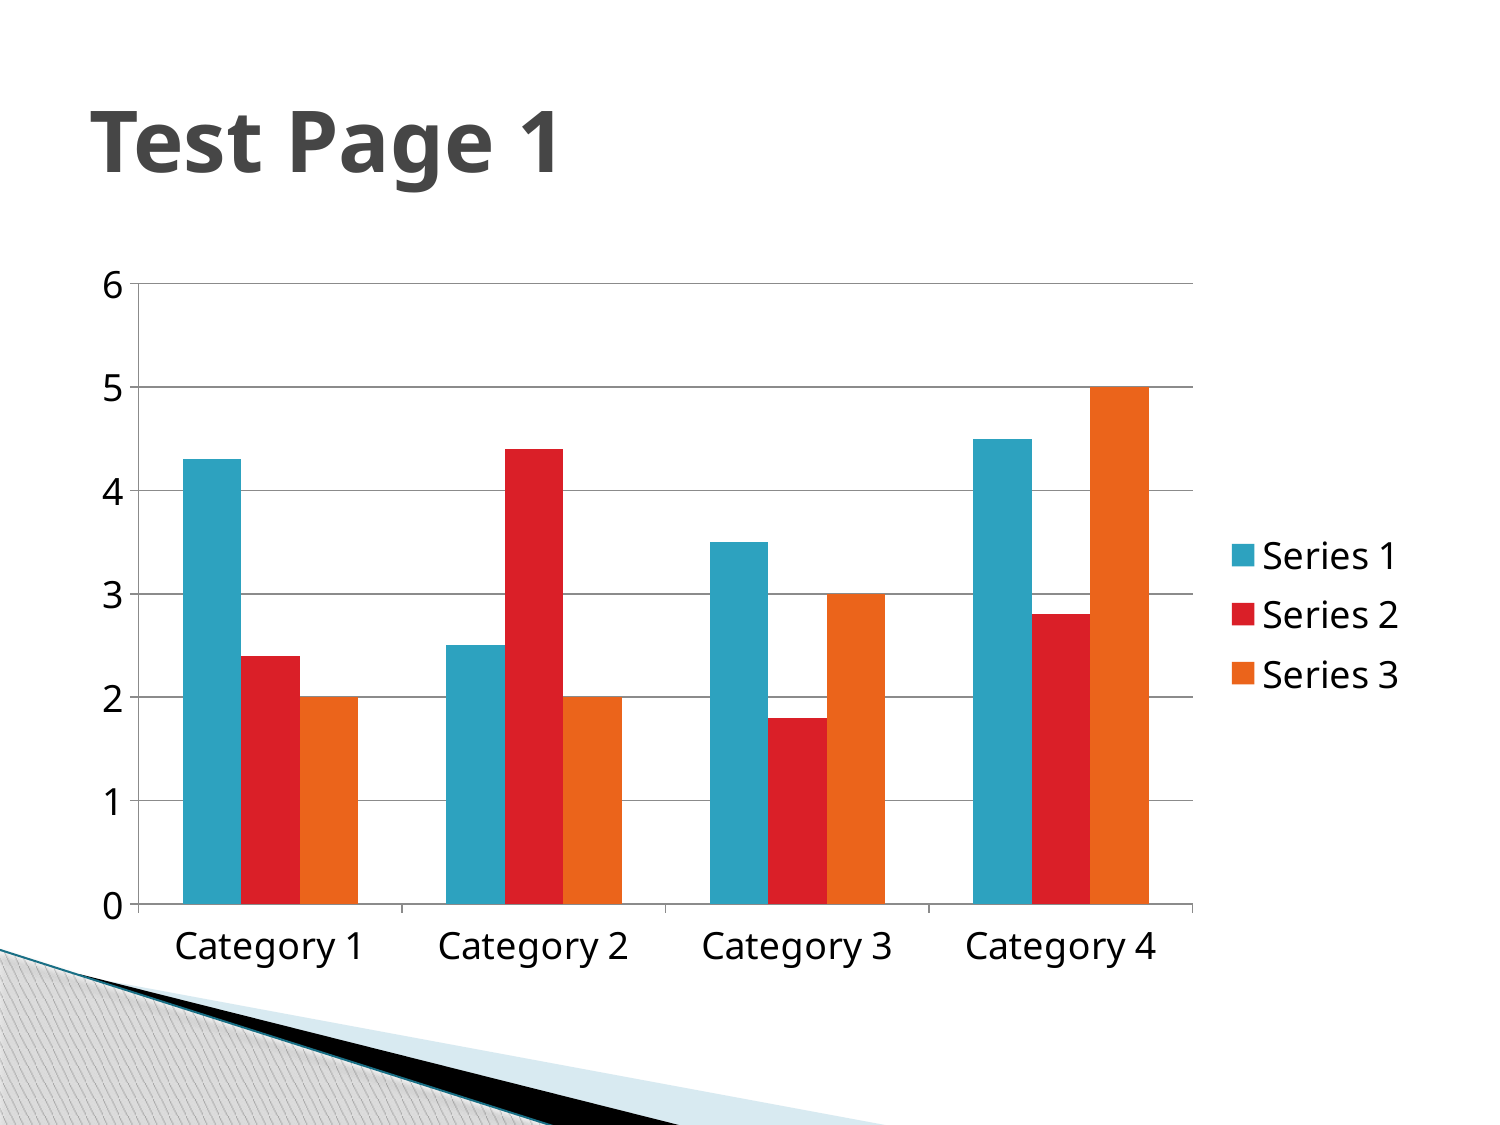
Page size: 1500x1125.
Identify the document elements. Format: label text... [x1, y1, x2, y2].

chart [74, 242, 1426, 986]
title Test Page 1 [75, 45, 1425, 233]
